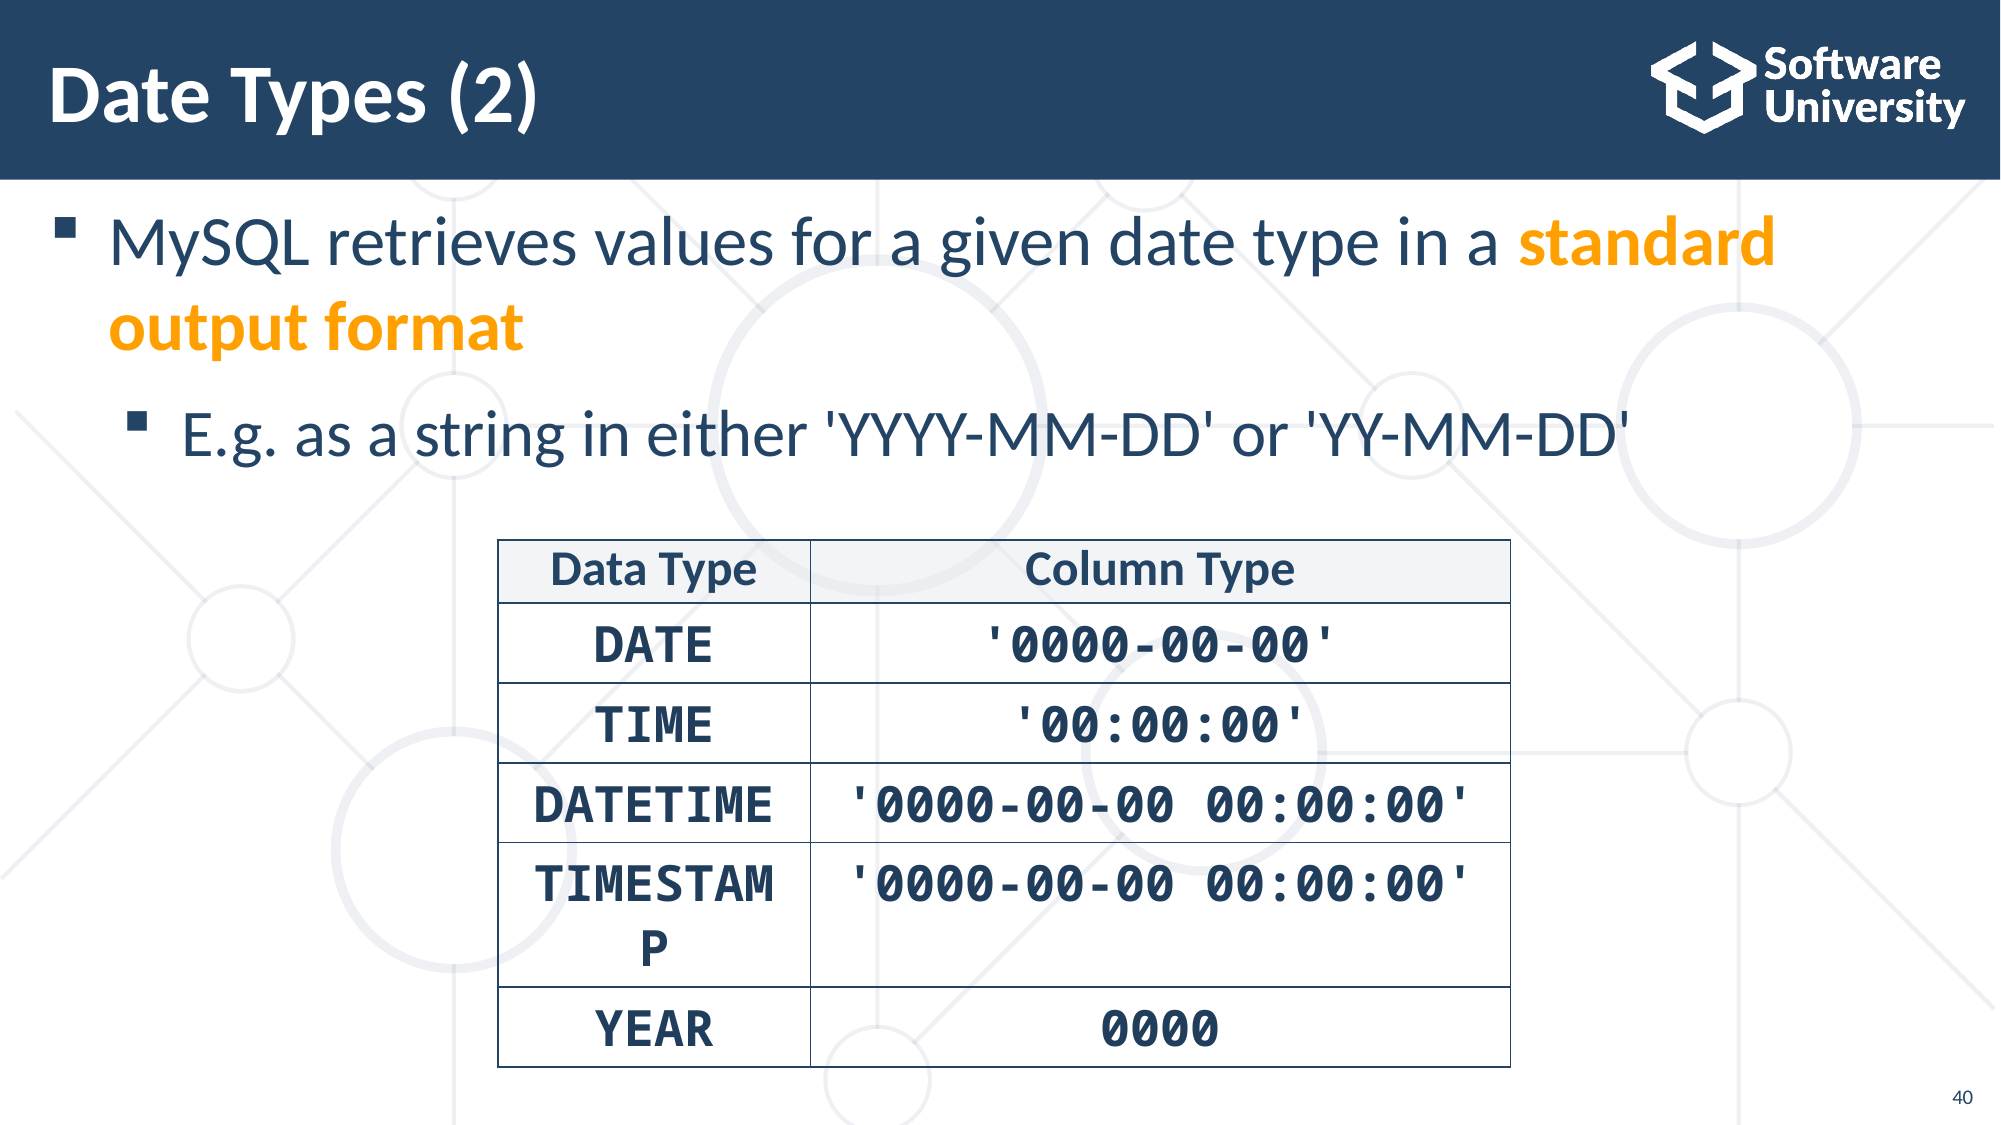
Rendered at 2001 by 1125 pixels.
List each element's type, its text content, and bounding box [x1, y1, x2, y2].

table_cell '00:00:00' [811, 684, 1510, 762]
table_cell '0000-00-00 00:00:00' [811, 764, 1510, 842]
table_cell '0000-00-00 00:00:00' [811, 843, 1510, 986]
table_header Column Type [811, 541, 1510, 602]
slide_number 40 [1927, 1067, 1989, 1117]
table_cell DATETIME [499, 764, 810, 842]
list MySQL retrieves values for a given date type in a standard output format E.g. as a string in either 'YYYY-MM-DD' or 'YY-MM-DD' [31, 188, 1925, 813]
table_cell 0000 [811, 988, 1510, 1066]
table_cell DATE [499, 604, 810, 682]
table_header Data Type [499, 541, 810, 602]
picture [1651, 41, 1966, 134]
title Date Types (2) [31, 16, 1625, 162]
table_cell TIMESTAMP [499, 843, 810, 986]
table_cell TIME [499, 684, 810, 762]
table_cell '0000-00-00' [811, 604, 1510, 682]
table_cell YEAR [499, 988, 810, 1066]
